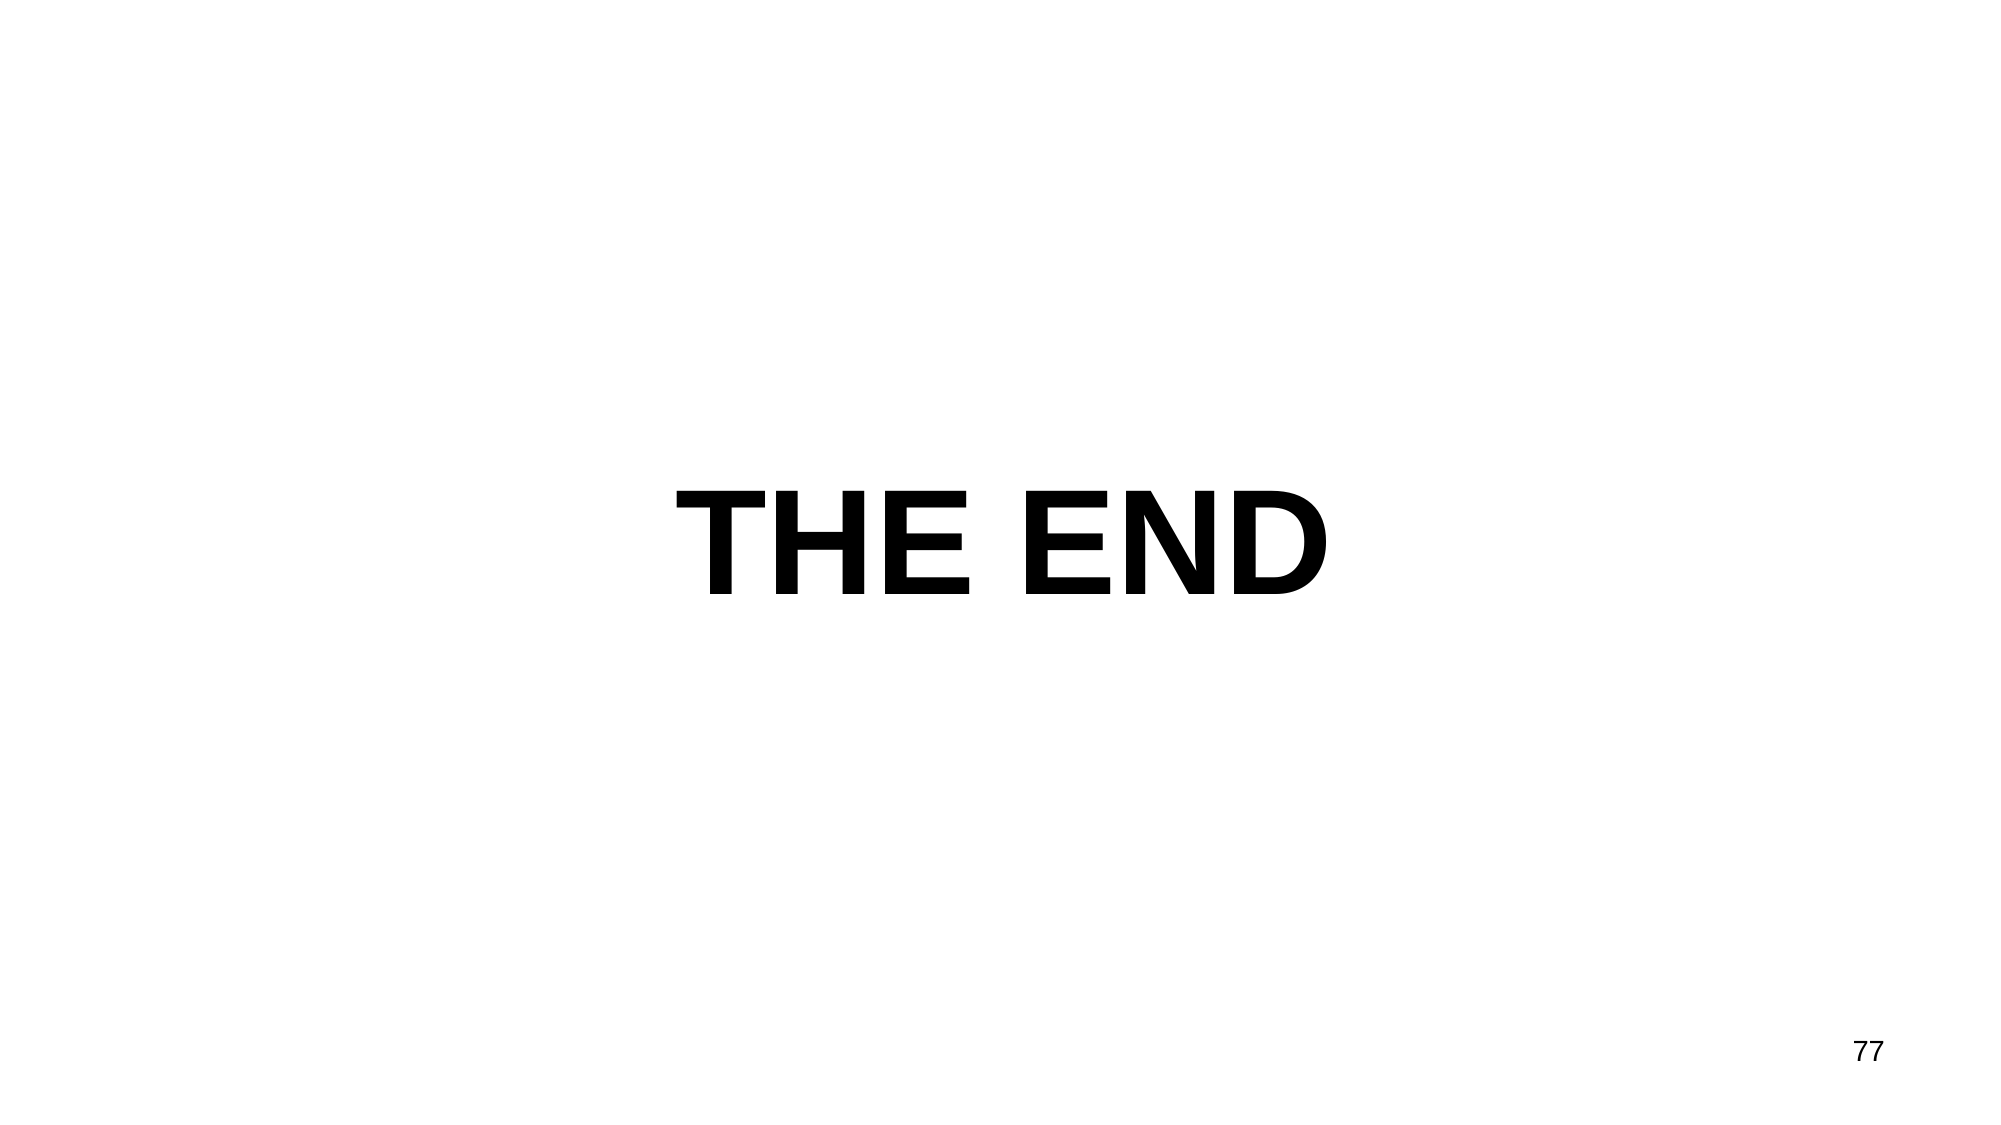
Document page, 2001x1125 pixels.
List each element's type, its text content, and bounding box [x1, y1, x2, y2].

text_box THE END [500, 437, 1509, 633]
slide_number 77 [1433, 1024, 1900, 1103]
